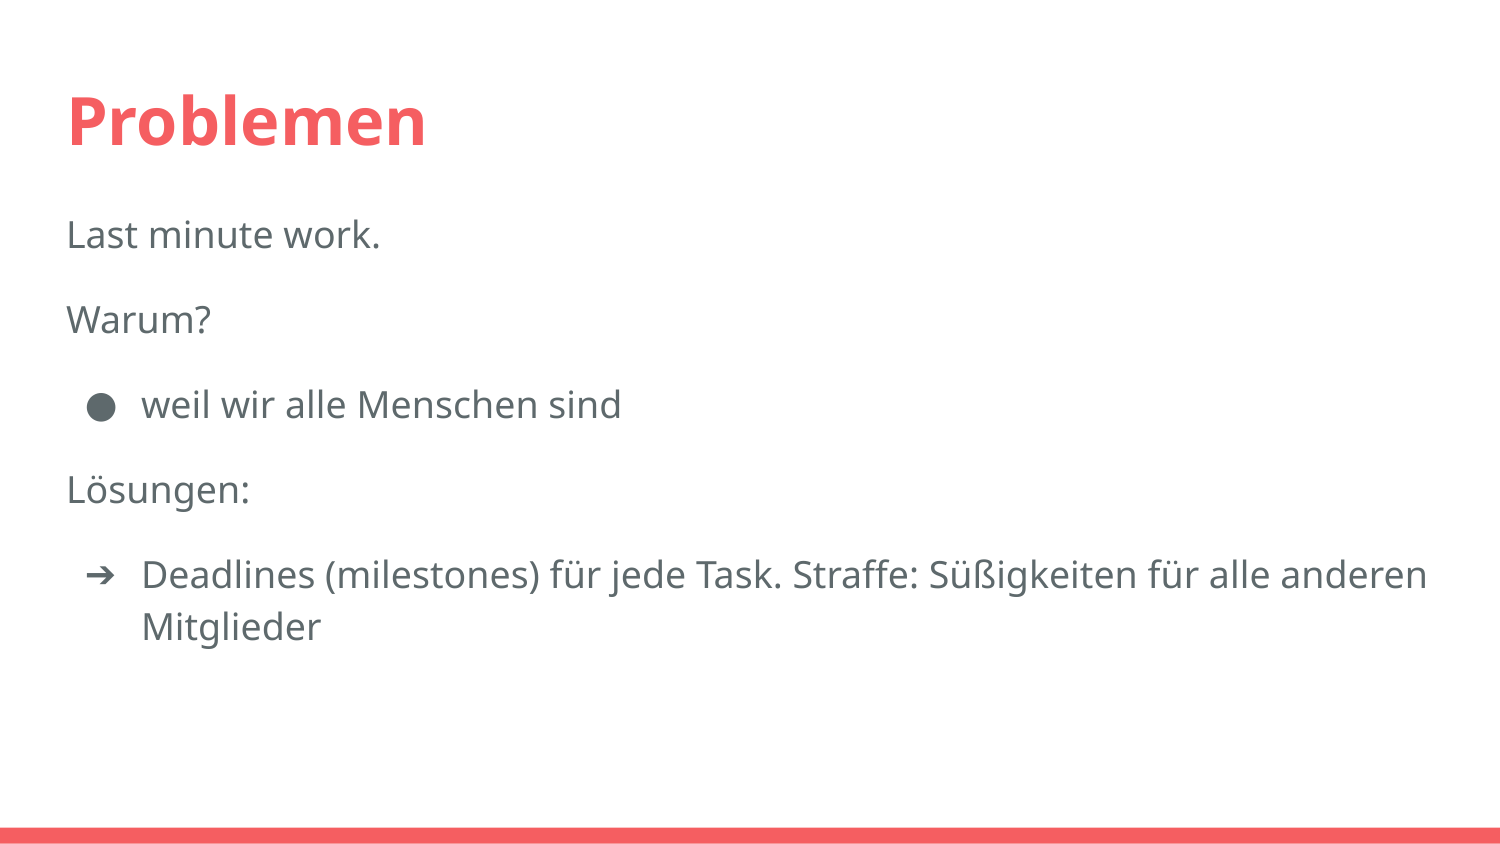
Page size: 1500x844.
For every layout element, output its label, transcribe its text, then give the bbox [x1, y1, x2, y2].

list Last minute work. Warum? weil wir alle Menschen sind Lösungen: Deadlines (milestones) für jede Task. Straffe: Süßigkeiten für alle anderen Mitglieder [51, 189, 1449, 810]
title Problemen [51, 64, 1449, 167]
